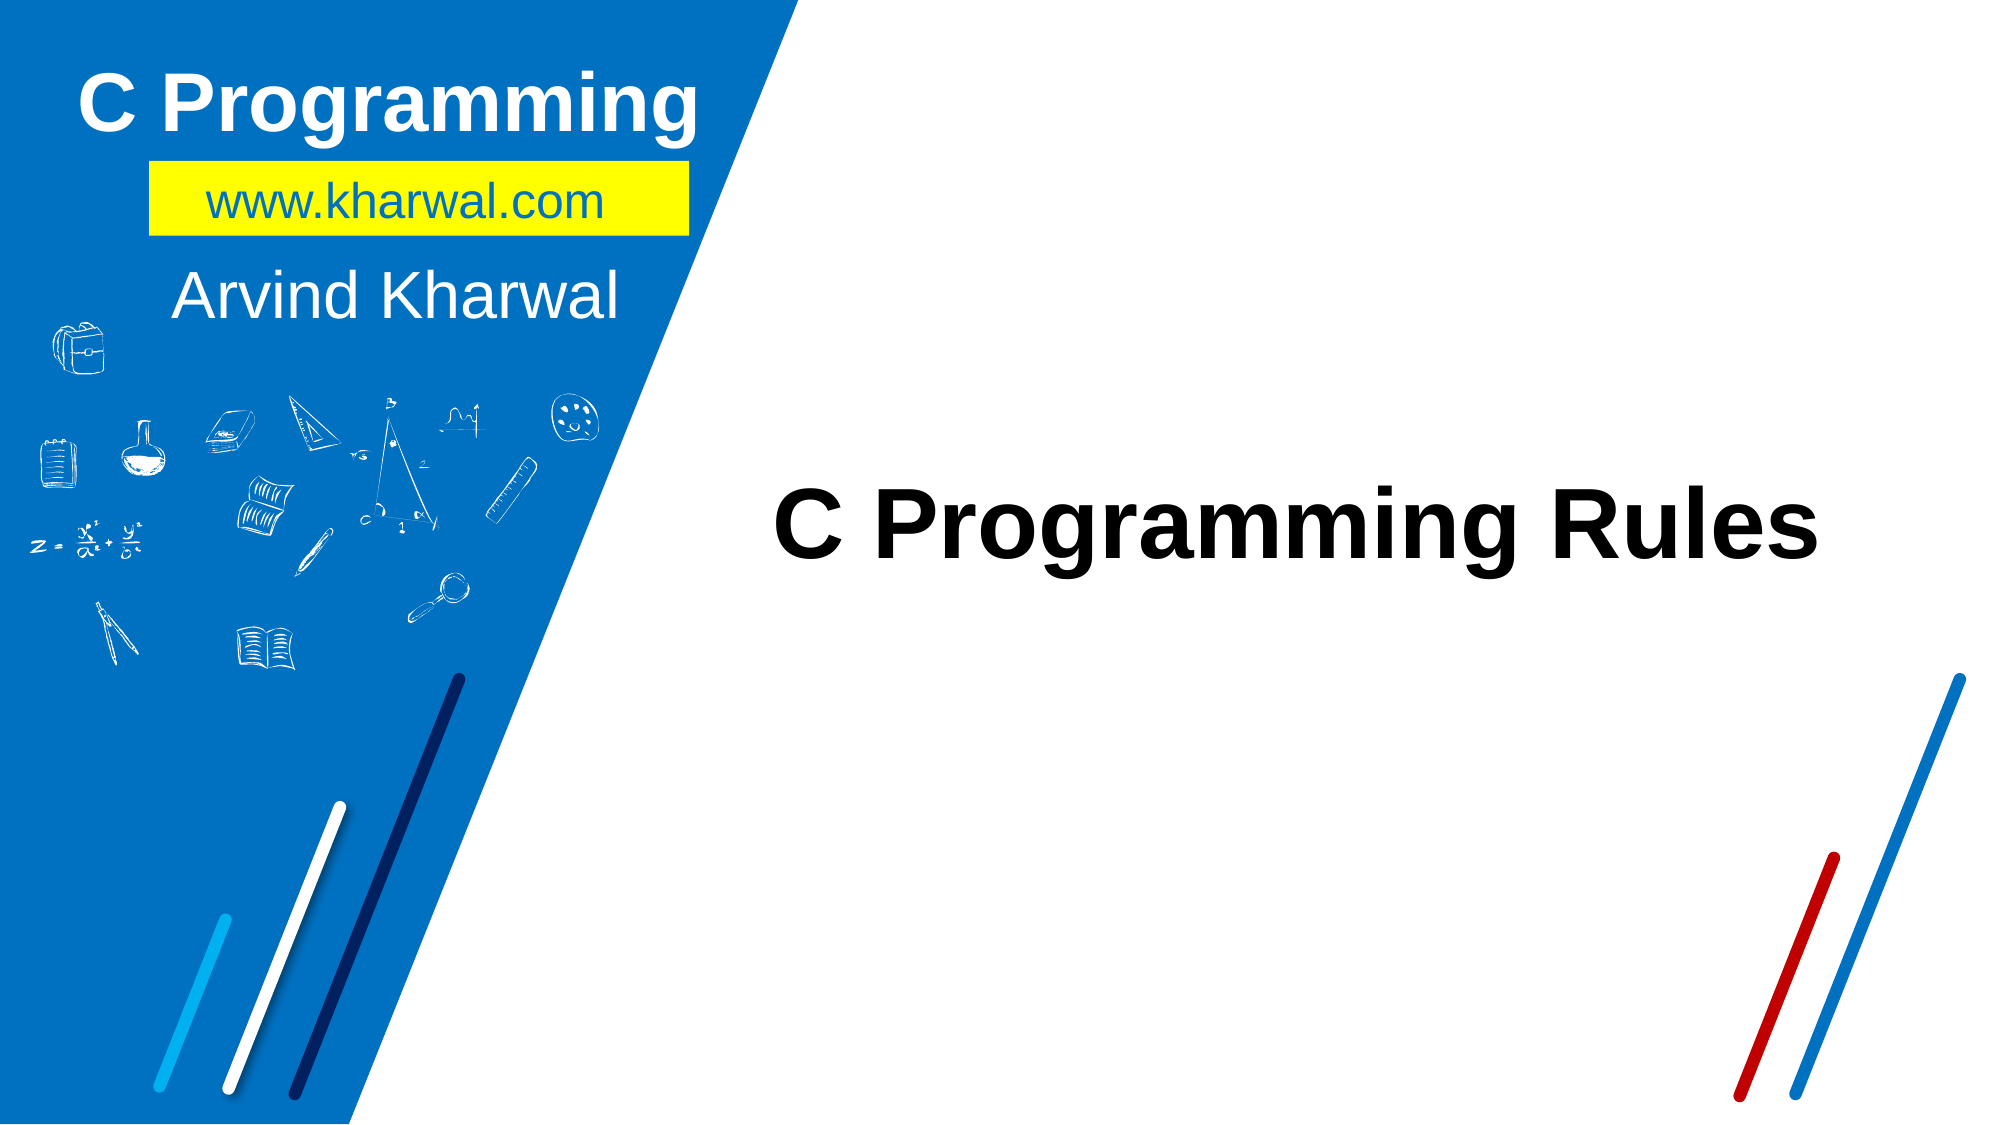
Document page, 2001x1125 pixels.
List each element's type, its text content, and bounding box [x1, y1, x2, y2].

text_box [1795, 679, 1960, 1094]
text_box C Programming [63, 40, 776, 156]
text_box www.kharwal.com [149, 160, 690, 236]
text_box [121, 419, 166, 477]
text_box Arvind Kharwal [157, 244, 734, 340]
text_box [228, 807, 340, 1089]
text_box C Programming Rules [627, 451, 1967, 586]
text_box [29, 519, 143, 560]
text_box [52, 321, 105, 375]
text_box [308, 522, 319, 585]
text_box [40, 438, 78, 489]
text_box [294, 679, 460, 1094]
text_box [475, 481, 550, 499]
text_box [228, 478, 301, 532]
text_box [98, 598, 126, 665]
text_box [205, 409, 256, 454]
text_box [282, 401, 348, 439]
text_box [422, 564, 452, 637]
text_box [0, 0, 800, 1125]
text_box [437, 401, 488, 440]
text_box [230, 621, 304, 675]
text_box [159, 919, 226, 1087]
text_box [347, 399, 450, 533]
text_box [551, 391, 601, 442]
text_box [1739, 857, 1834, 1096]
